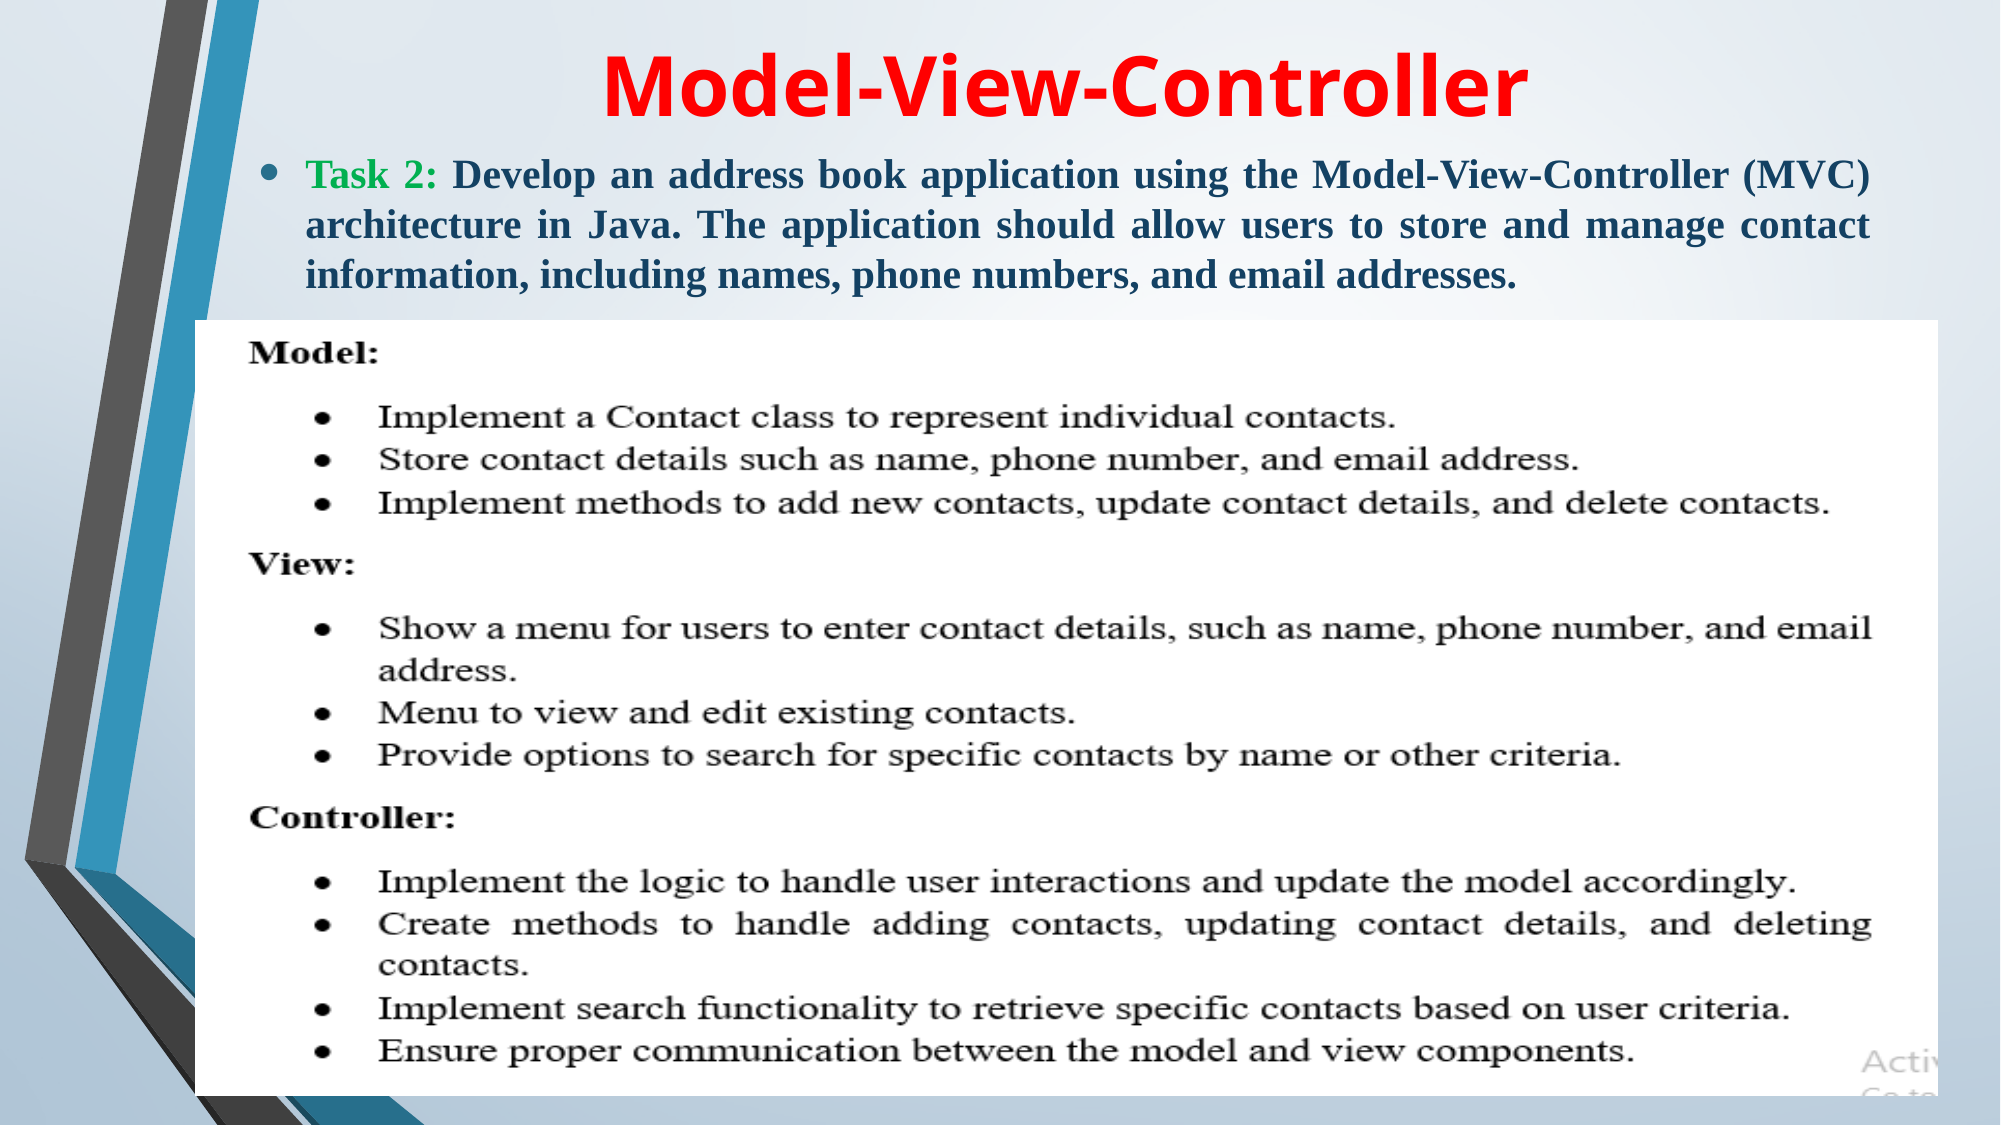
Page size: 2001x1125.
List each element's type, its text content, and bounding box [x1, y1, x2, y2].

list Task 2: Develop an address book application using the Model-View-Controller (MVC) architecture in Java. The application should allow users to store and manage contact information, including names, phone numbers, and email addresses. [243, 139, 1887, 320]
picture [194, 320, 1938, 1096]
title Model-View-Controller [243, 22, 1887, 139]
